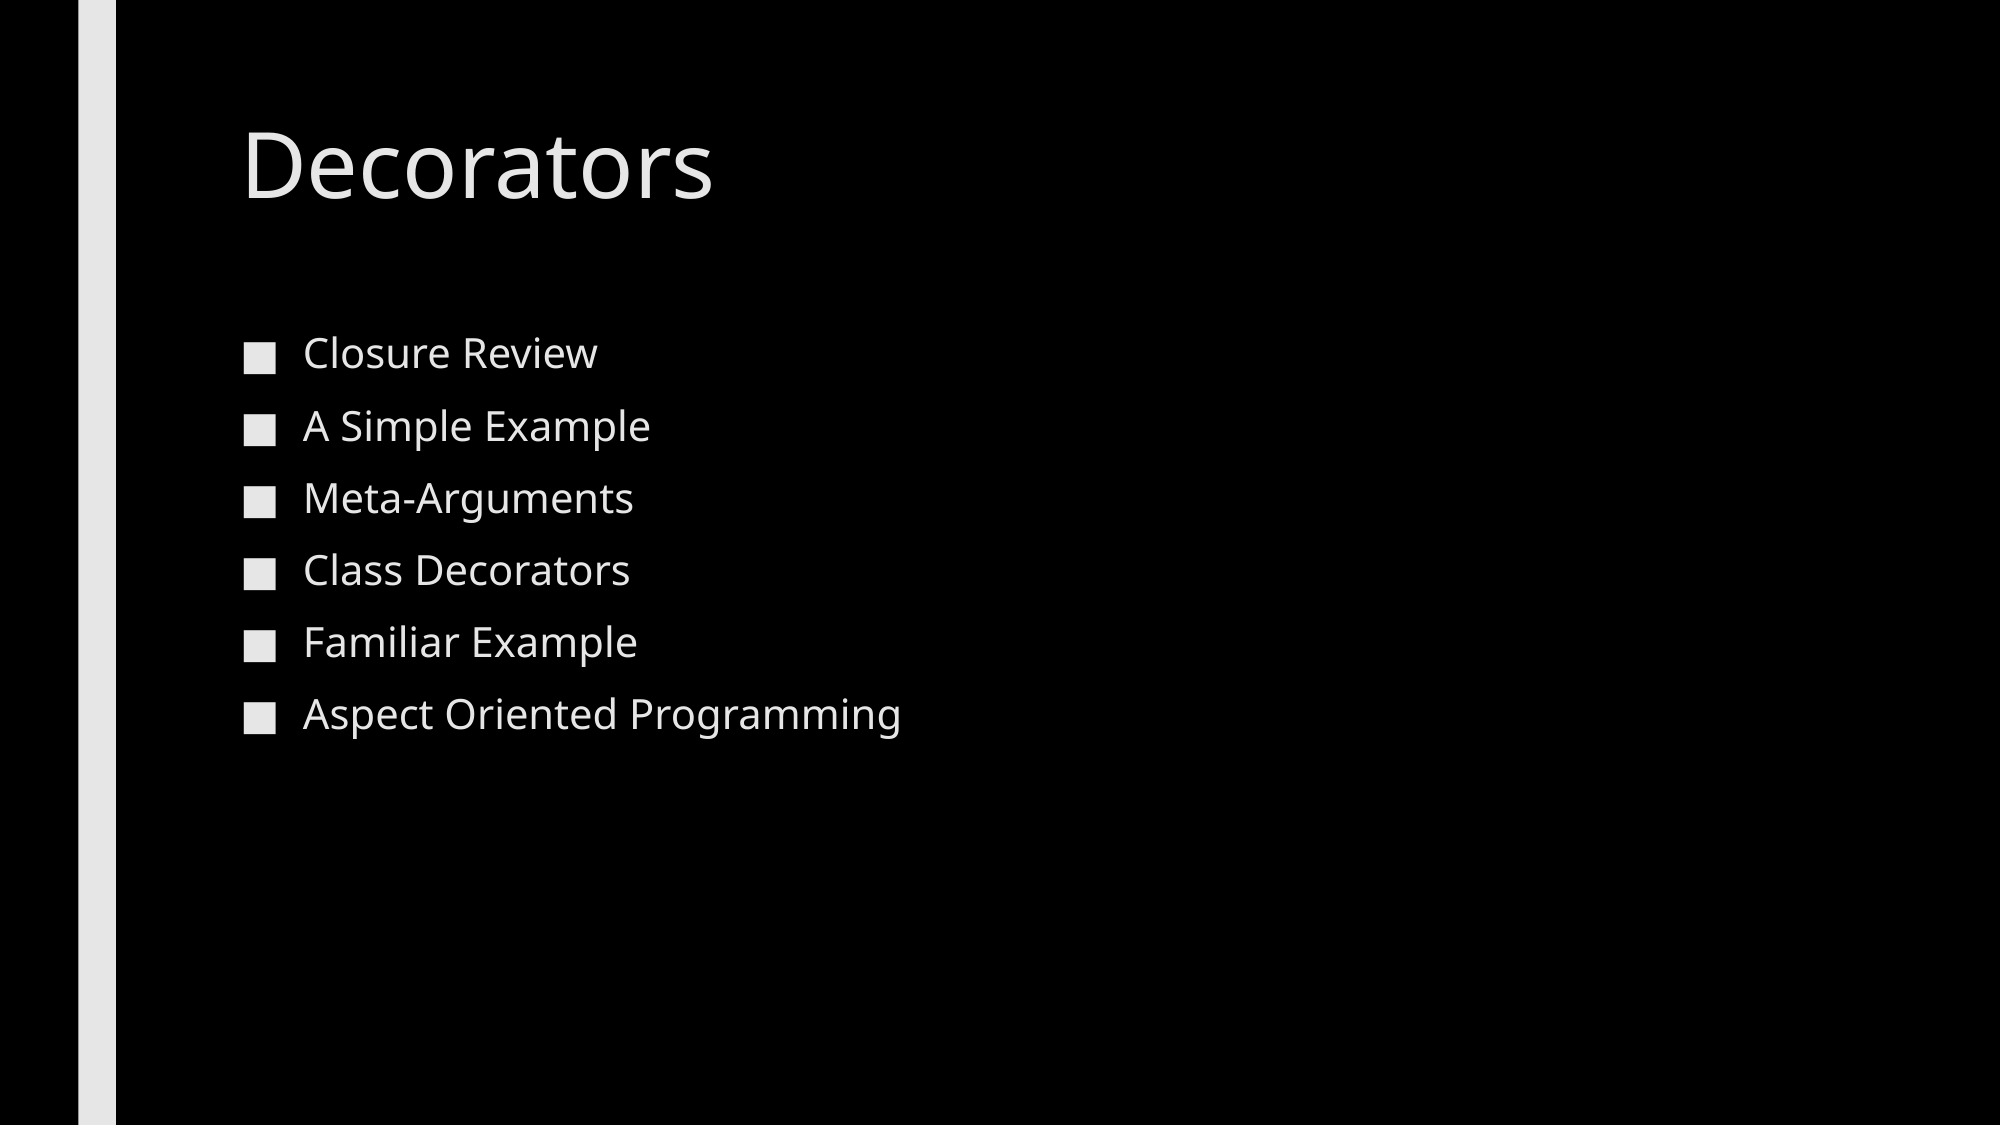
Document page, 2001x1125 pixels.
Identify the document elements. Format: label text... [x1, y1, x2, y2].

list Closure Review A Simple Example Meta-Arguments Class Decorators Familiar Example Aspect Oriented Programming [225, 323, 1800, 969]
title Decorators [225, 112, 1800, 323]
